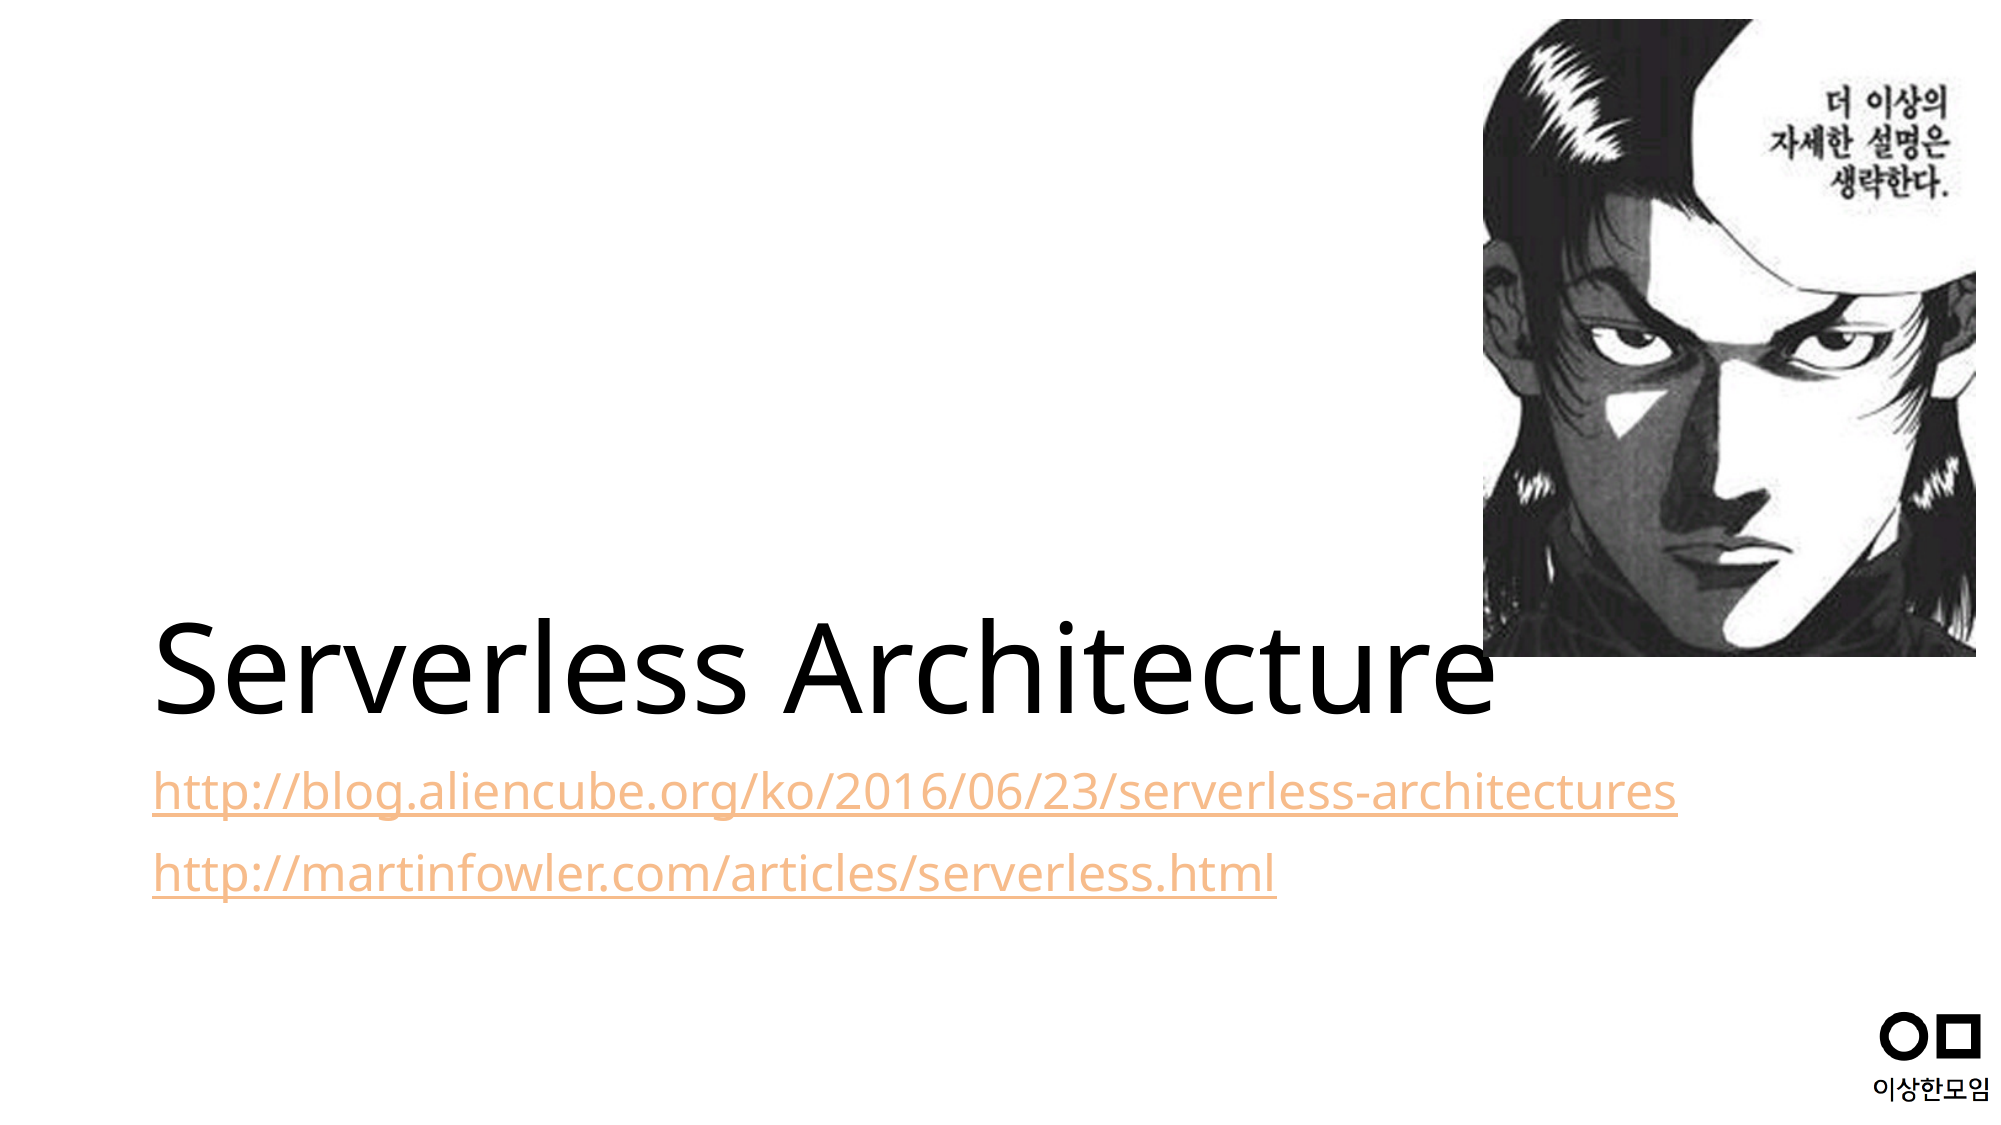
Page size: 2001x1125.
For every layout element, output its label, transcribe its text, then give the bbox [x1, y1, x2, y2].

picture [1483, 19, 1976, 657]
title Serverless Architecture [137, 280, 1863, 749]
picture [1862, 987, 2000, 1125]
list http://blog.aliencube.org/ko/2016/06/23/serverless-architectures http://martinfowler.com/articles/serverless.html [137, 752, 1863, 999]
